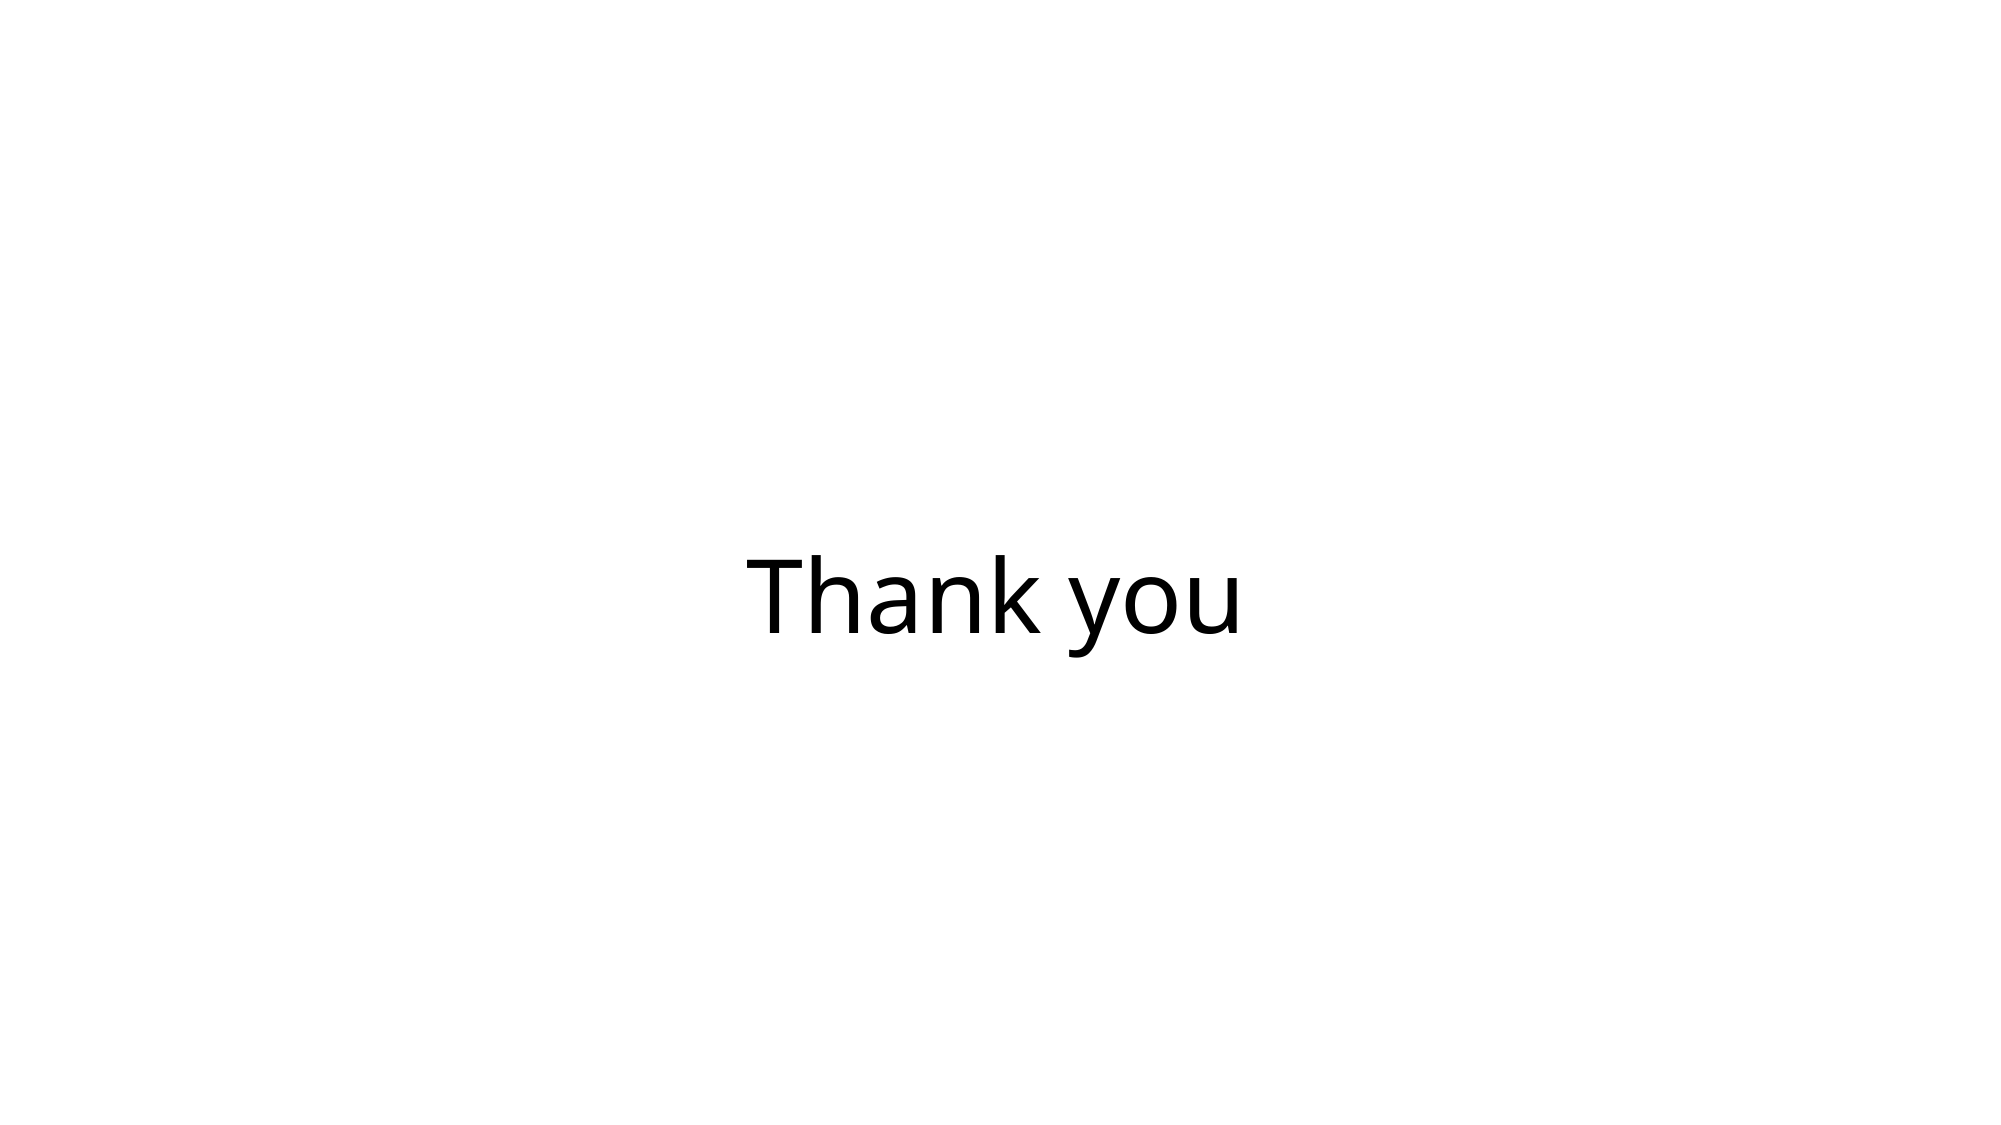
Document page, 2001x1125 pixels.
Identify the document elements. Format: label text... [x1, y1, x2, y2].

text_box Thank you [731, 462, 1362, 663]
